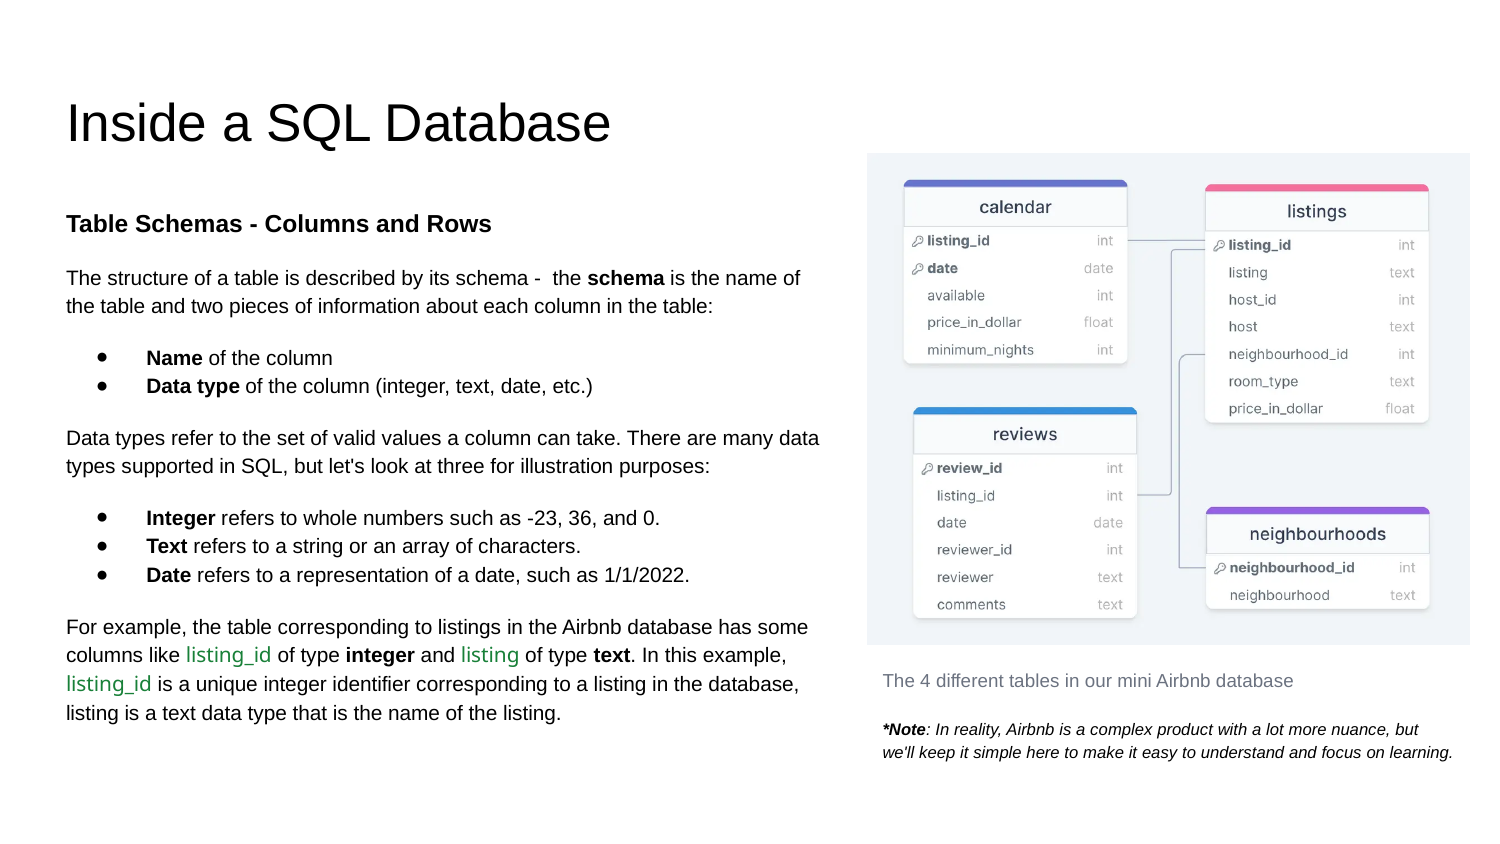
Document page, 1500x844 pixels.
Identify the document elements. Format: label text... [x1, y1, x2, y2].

picture [867, 153, 1471, 645]
title Inside a SQL Database [51, 72, 1449, 167]
text_box The 4 different tables in our mini Airbnb database *Note: In reality, Airbnb is a complex product with a lot more nuance, but we'll keep it simple here to make it easy to understand and focus on learning. [867, 653, 1470, 777]
list Table Schemas - Columns and Rows The structure of a table is described by its schema - the schema is the name of the table and two pieces of information about each column in the table: Name of the column Data type of the column (integer, text, date, etc.) Data types refer to the set of valid values a column can take. There are many data types supported in SQL, but let's look at three for illustration purposes: Integer refers to whole numbers such as -23, 36, and 0. Text refers to a string or an array of characters. Date refers to a representation of a date, such as 1/1/2022. For example, the table corresponding to listings in the Airbnb database has some columns like listing_id of type integer and listing of type text. In this example, listing_id is a unique integer identifier corresponding to a listing in the database, listing is a text data type that is the name of the listing. [51, 189, 848, 750]
